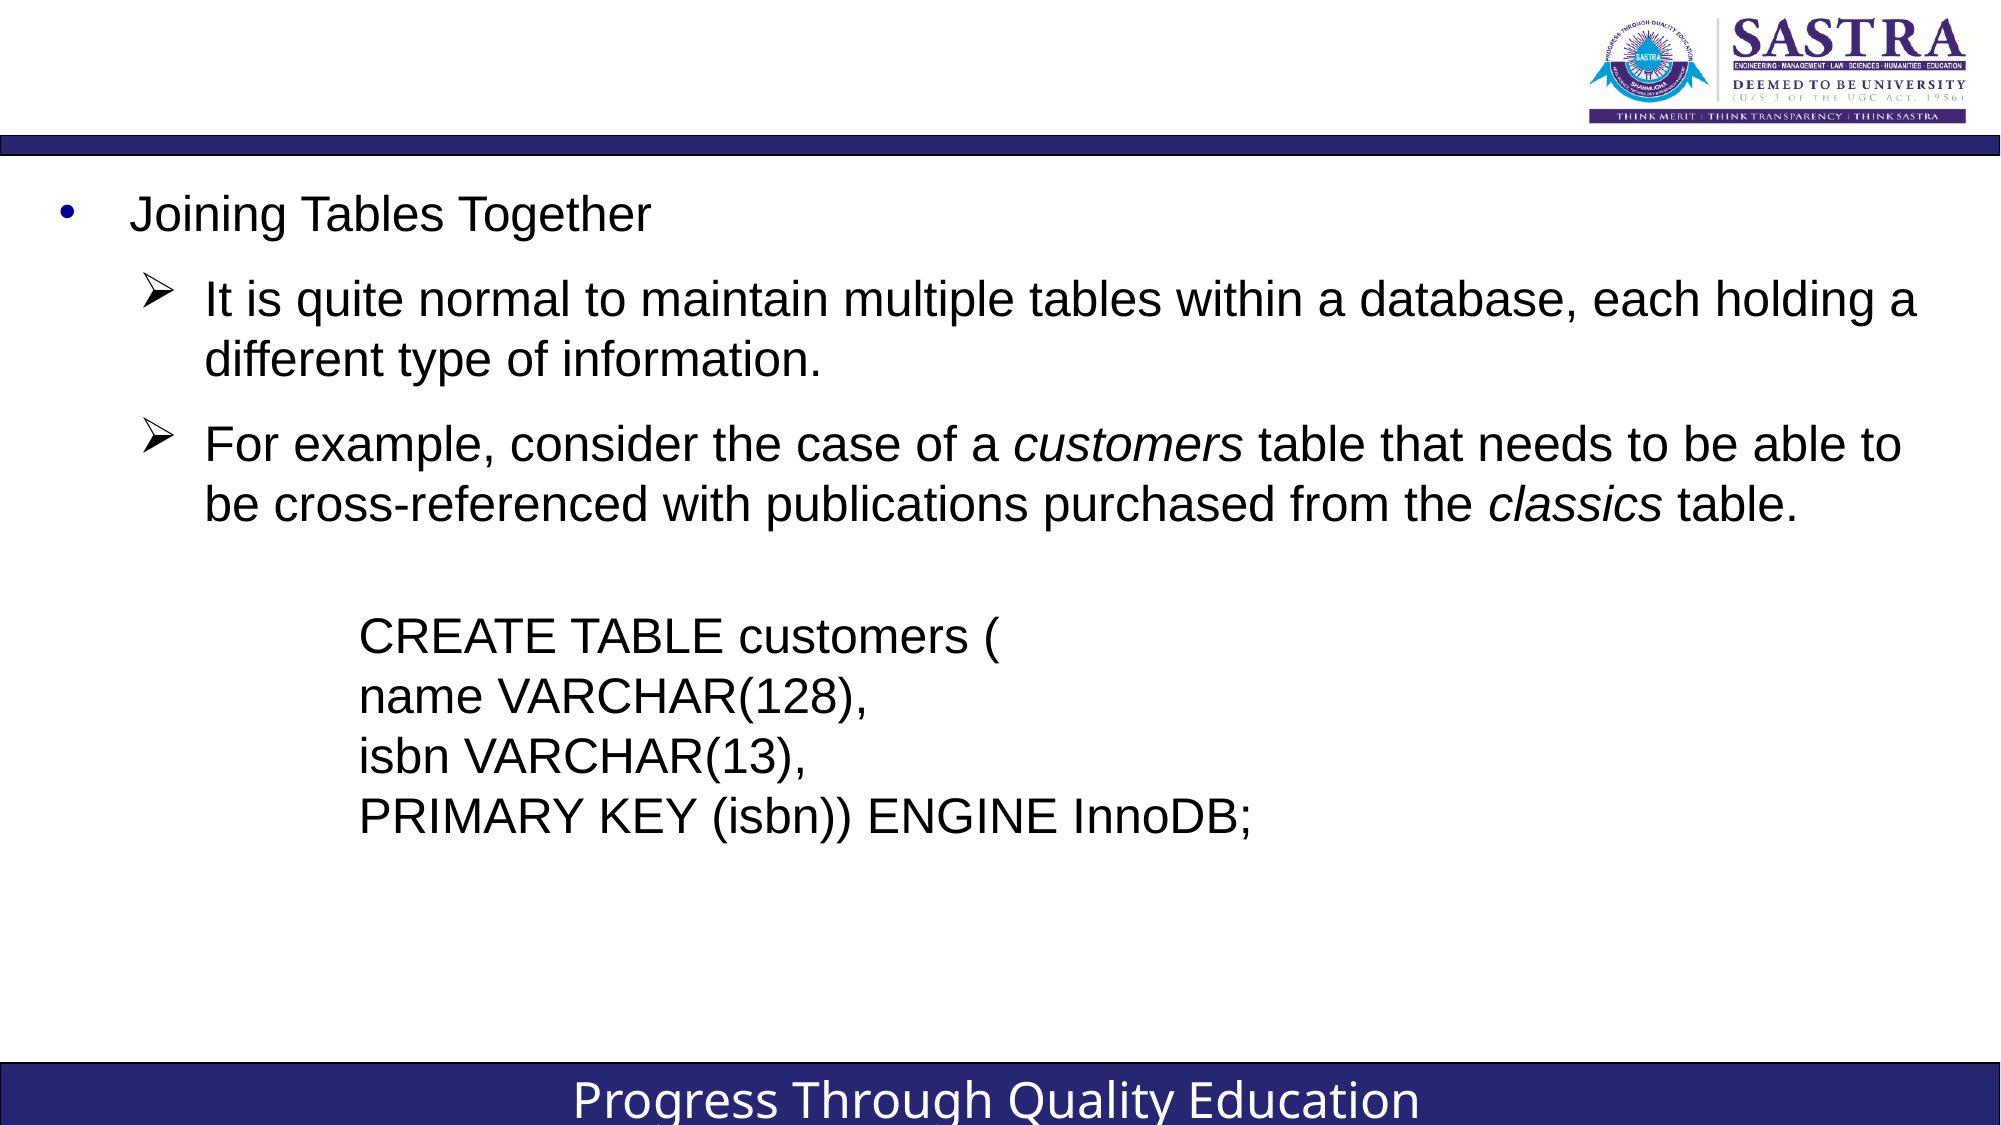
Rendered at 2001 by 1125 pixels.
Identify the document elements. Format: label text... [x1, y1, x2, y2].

list Joining Tables Together It is quite normal to maintain multiple tables within a database, each holding a different type of information. For example, consider the case of a customers table that needs to be able to be cross-referenced with publications purchased from the classics table. CREATE TABLE customers ( name VARCHAR(128), isbn VARCHAR(13), PRIMARY KEY (isbn)) ENGINE InnoDB; [37, 172, 1969, 1047]
picture [1566, 10, 1989, 130]
